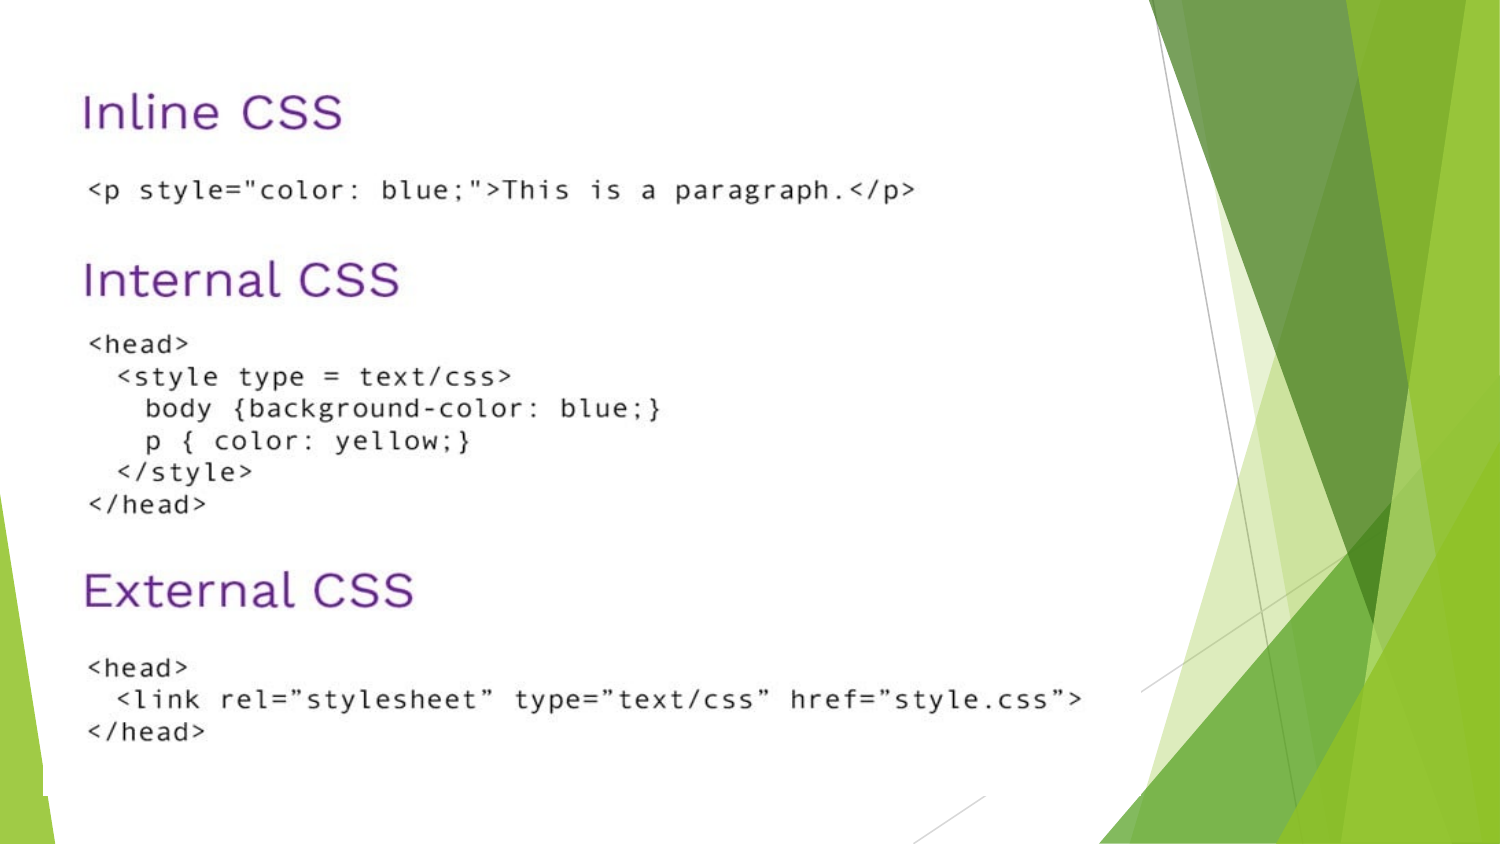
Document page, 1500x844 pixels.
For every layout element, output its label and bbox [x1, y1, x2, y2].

picture [43, 42, 1142, 796]
